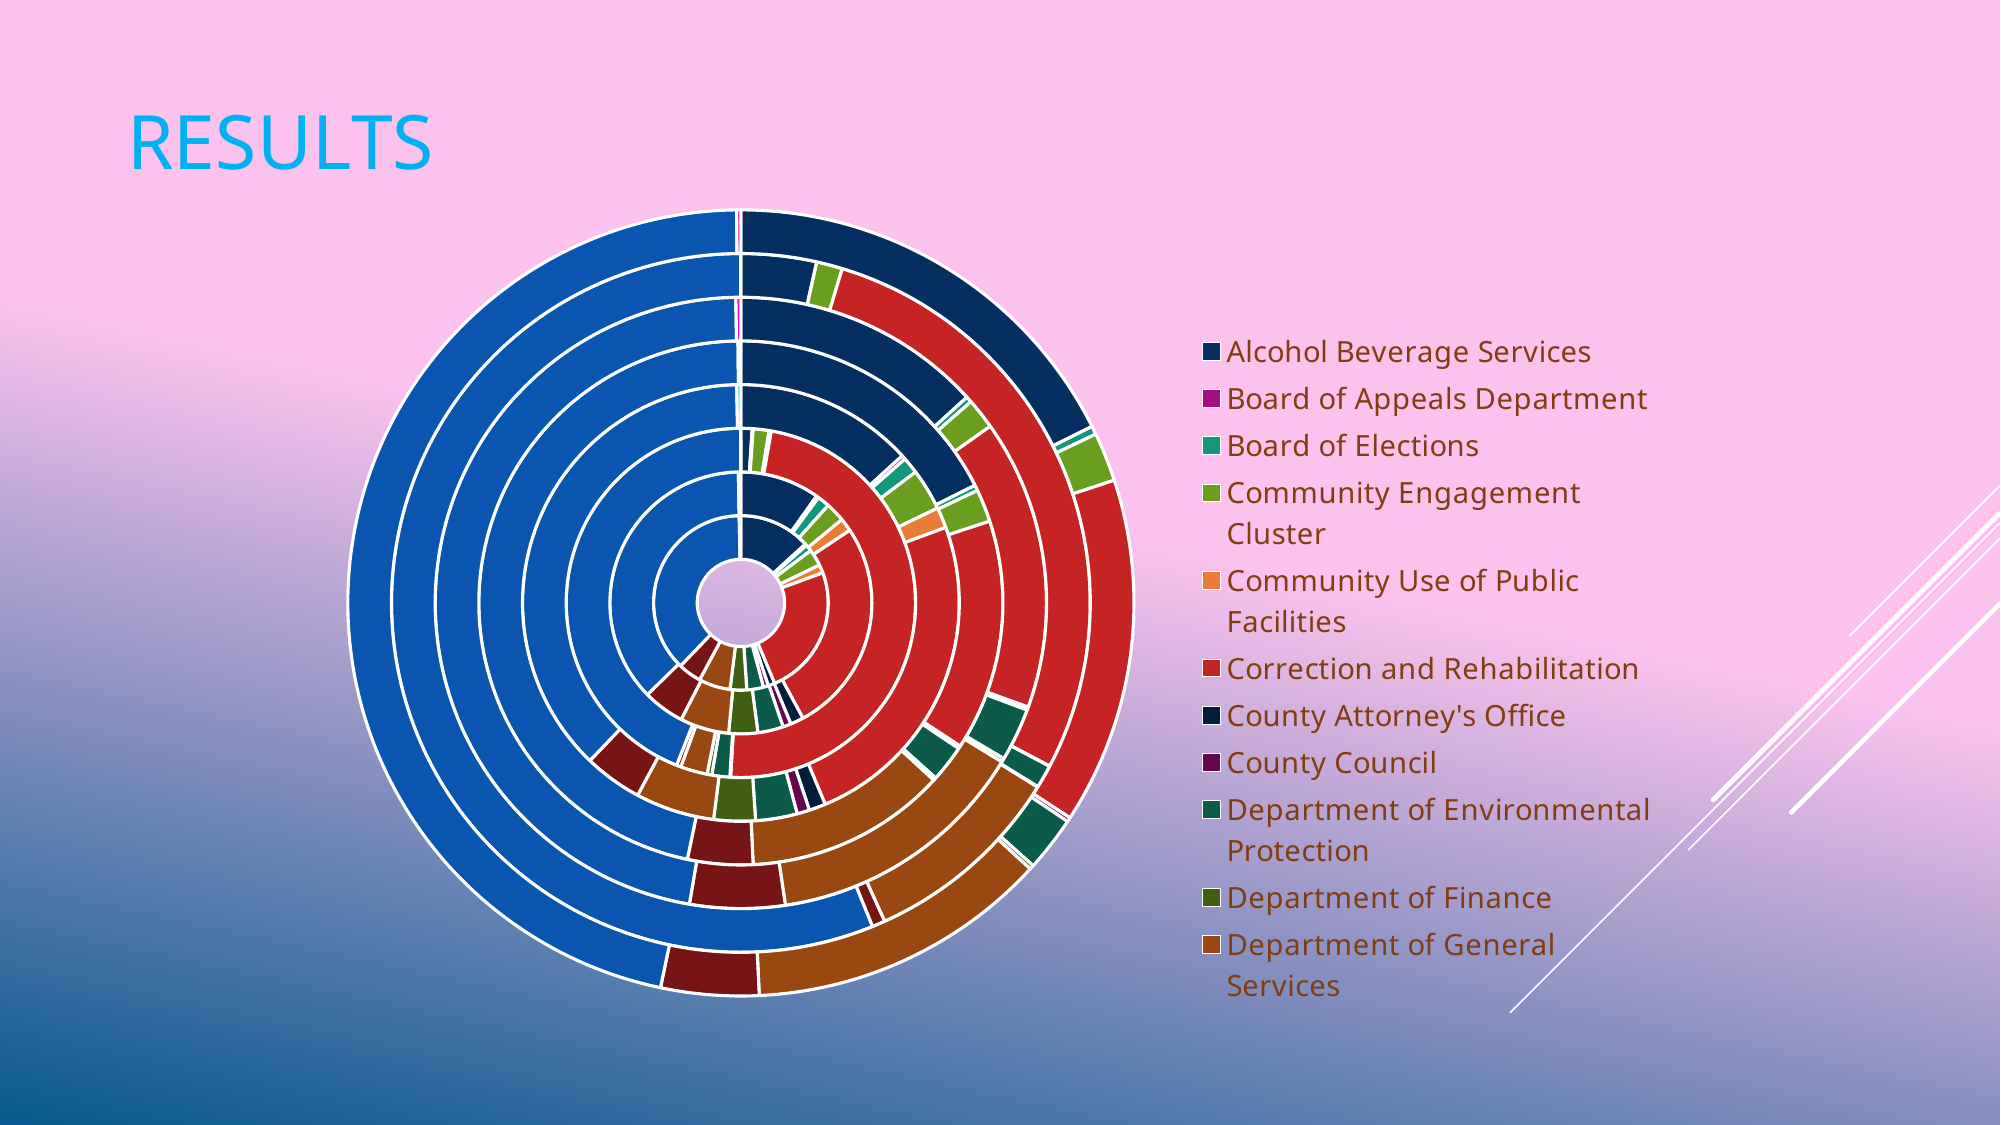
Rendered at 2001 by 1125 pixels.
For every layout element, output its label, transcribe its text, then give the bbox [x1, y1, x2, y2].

text_box RESULTS [112, 87, 500, 193]
chart [287, 193, 1688, 1013]
